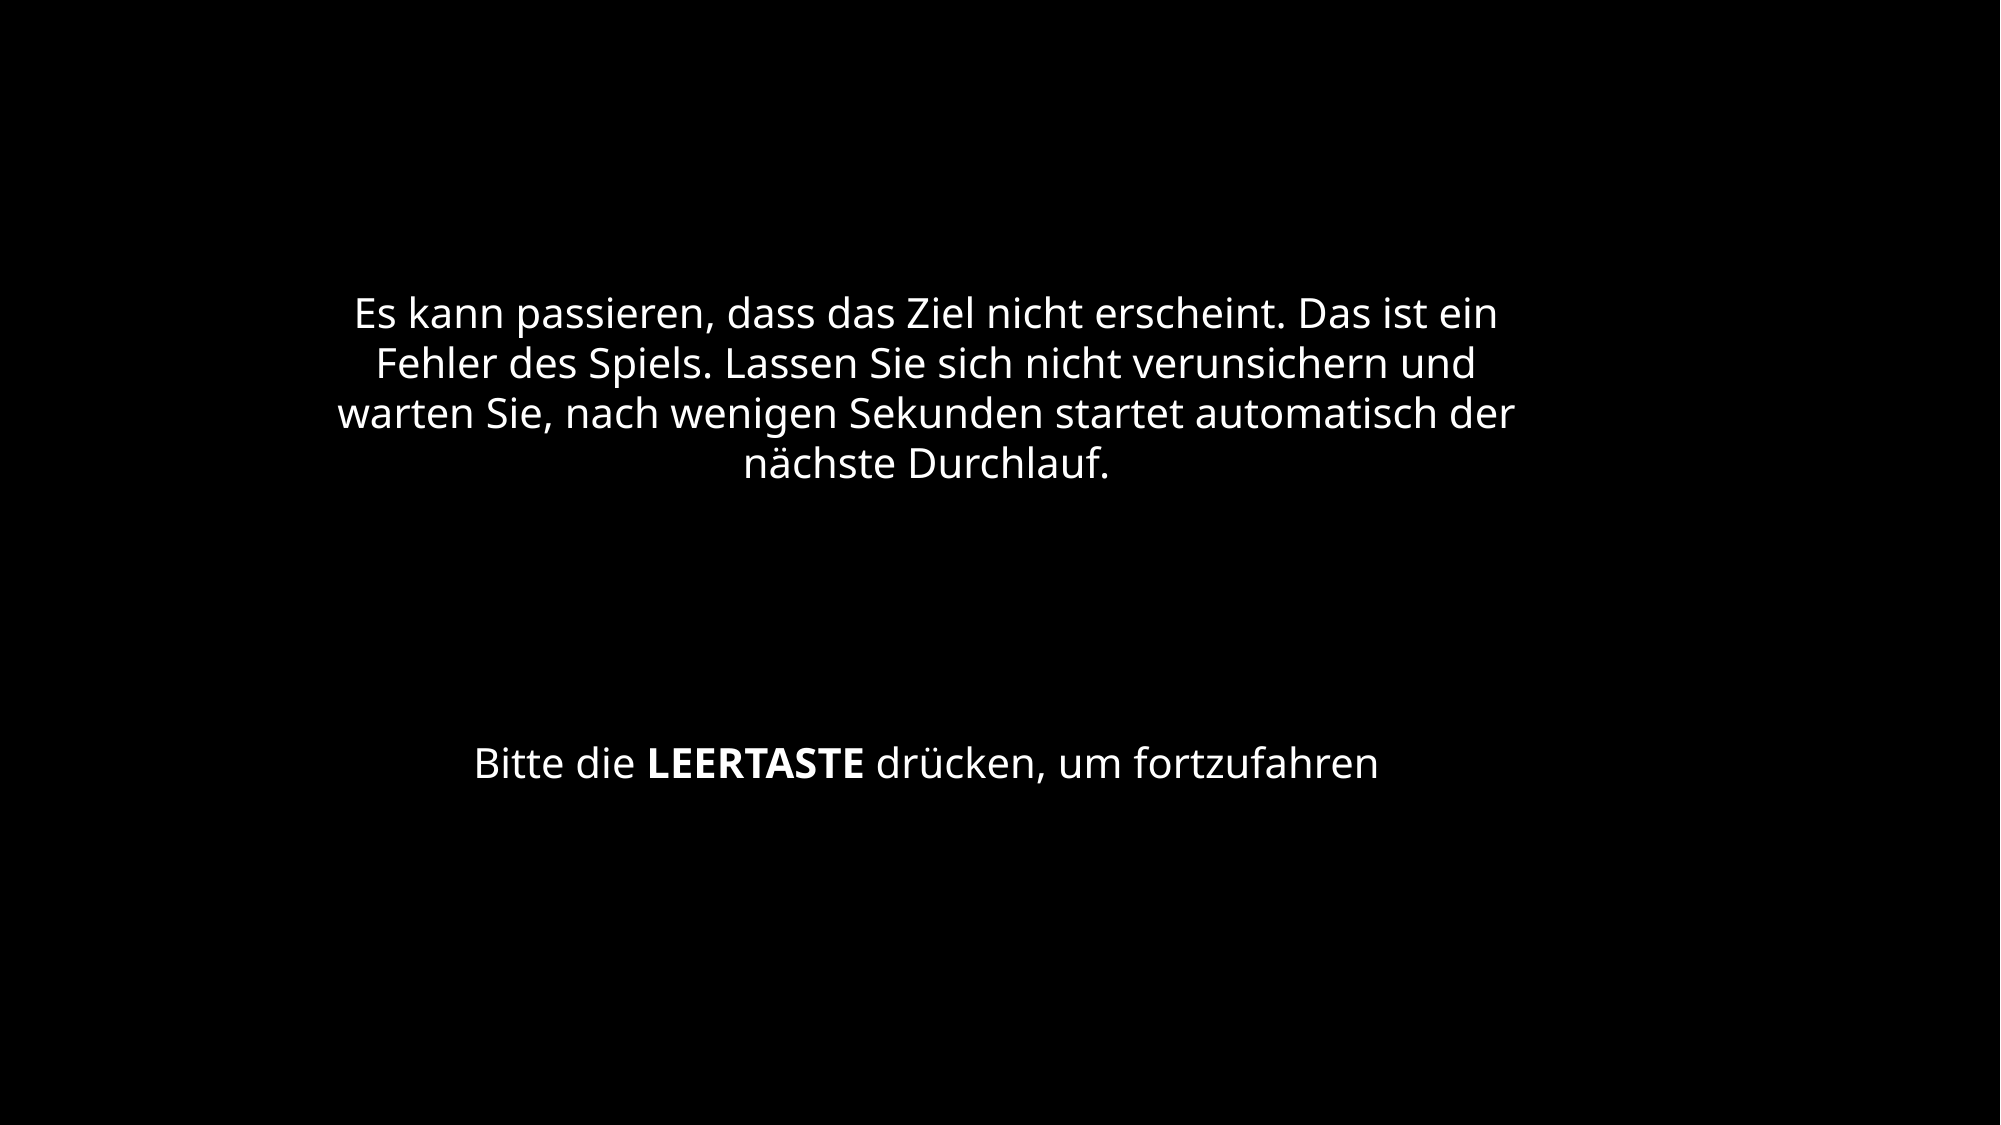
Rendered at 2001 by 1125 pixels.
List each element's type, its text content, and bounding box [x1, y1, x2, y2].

text_box Es kann passieren, dass das Ziel nicht erscheint. Das ist ein Fehler des Spiels. Lassen Sie sich nicht verunsichern und warten Sie, nach wenigen Sekunden startet automatisch der nächste Durchlauf. Bitte die LEERTASTE drücken, um fortzufahren [296, 29, 1557, 795]
